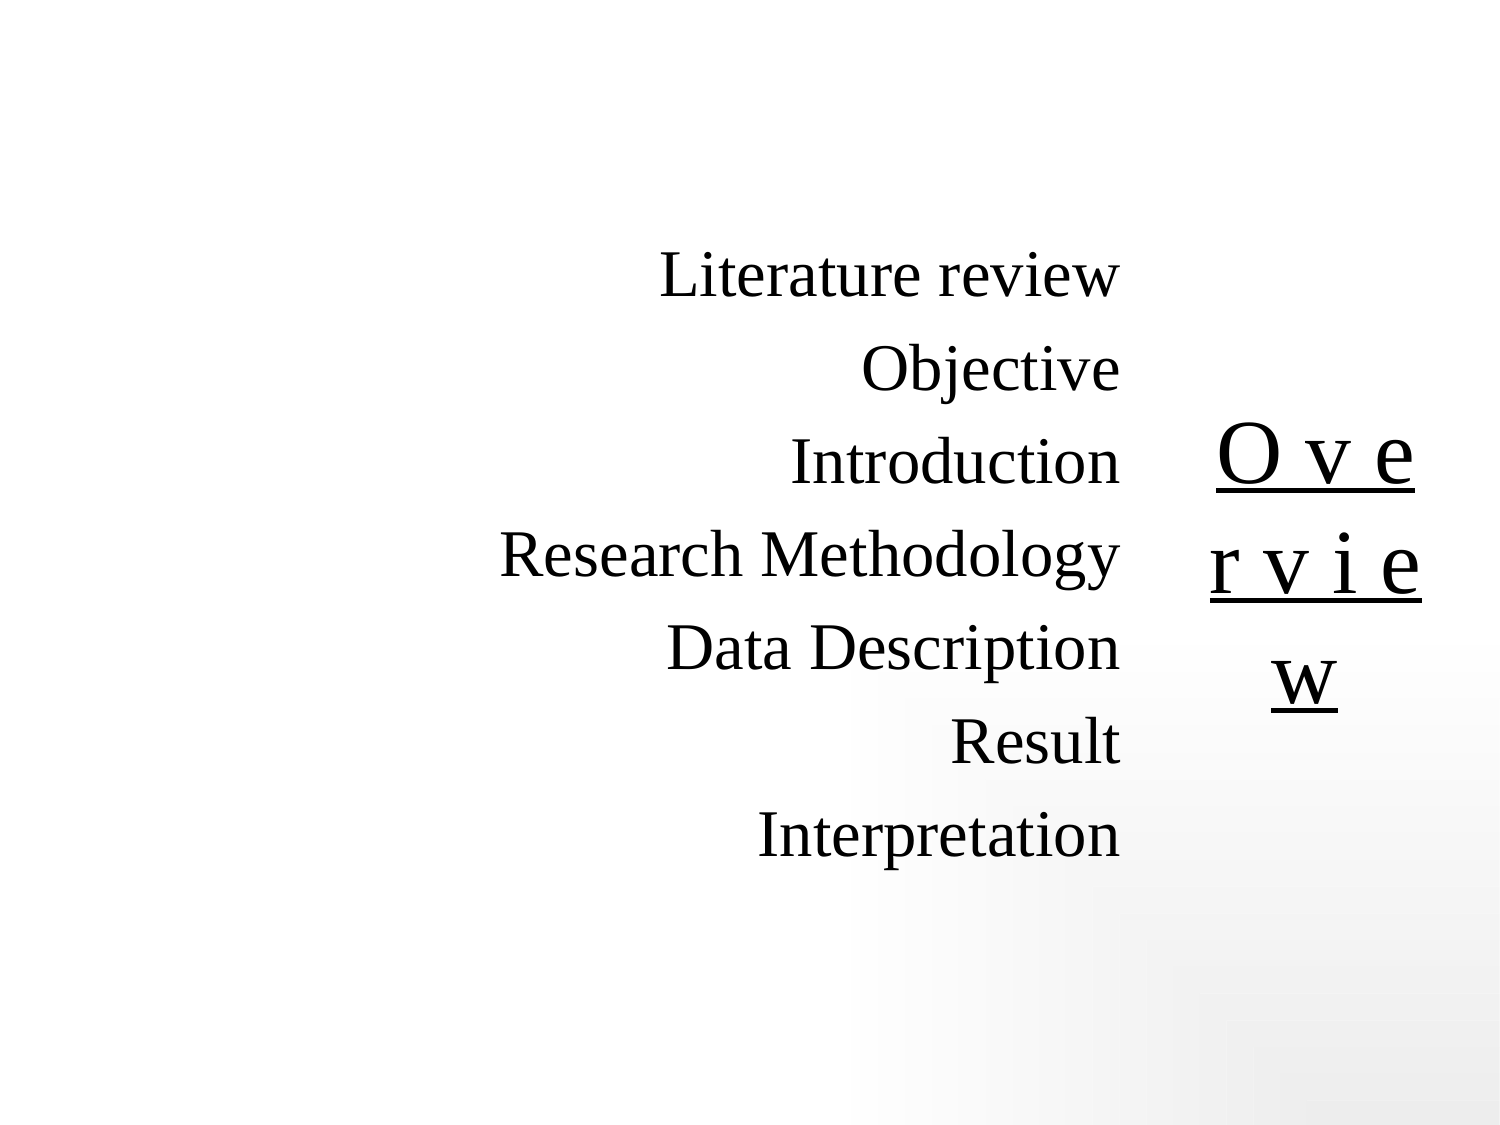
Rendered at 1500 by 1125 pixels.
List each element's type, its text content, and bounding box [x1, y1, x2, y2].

title O v e r v i e w [1183, 93, 1449, 1020]
list Literature review Objective Introduction Research Methodology Data Description Result Interpretation [269, 222, 1137, 985]
